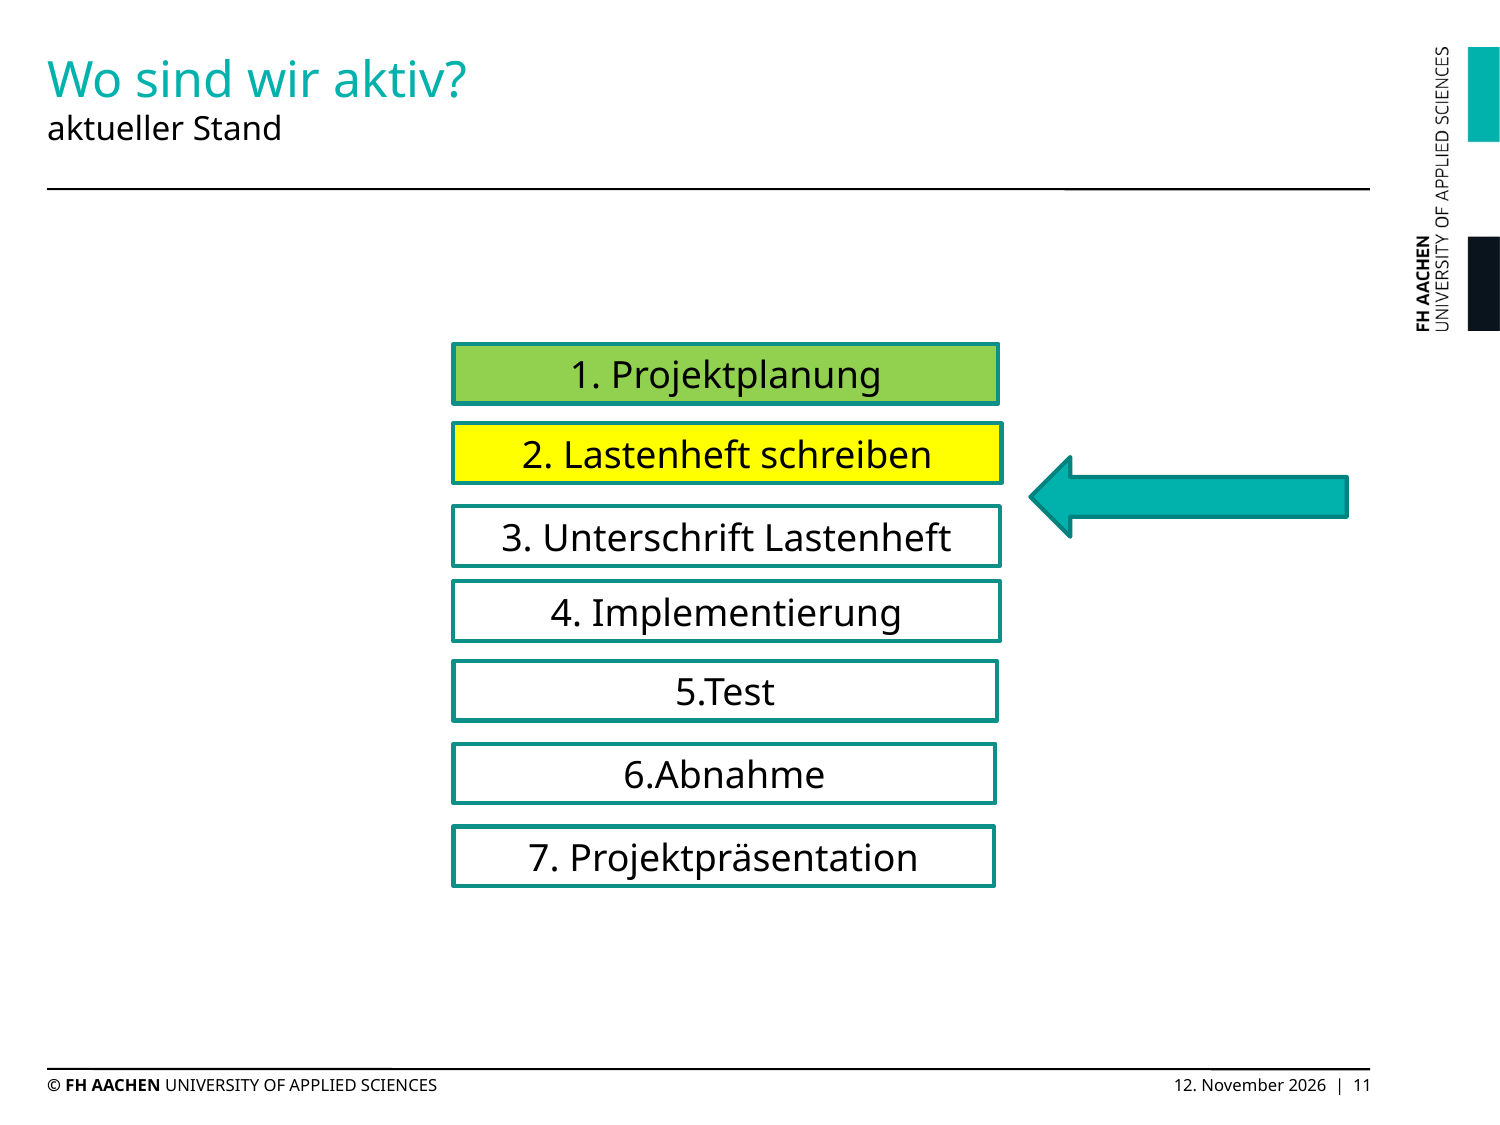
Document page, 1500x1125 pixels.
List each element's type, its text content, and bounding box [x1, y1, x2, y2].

text_box 5.Test [451, 659, 999, 723]
text_box 3. Unterschrift Lastenheft [451, 504, 1002, 568]
text_box 1. Projektplanung [451, 342, 1000, 406]
title Wo sind wir aktiv? aktueller Stand [47, 47, 1370, 166]
text_box 4. Implementierung [451, 579, 1002, 643]
text_box [1028, 455, 1349, 539]
text_box 7. Projektpräsentation [451, 824, 996, 888]
text_box 6.Abnahme [451, 742, 997, 805]
text_box 2. Lastenheft schreiben [451, 421, 1004, 485]
picture [1404, 47, 1500, 331]
